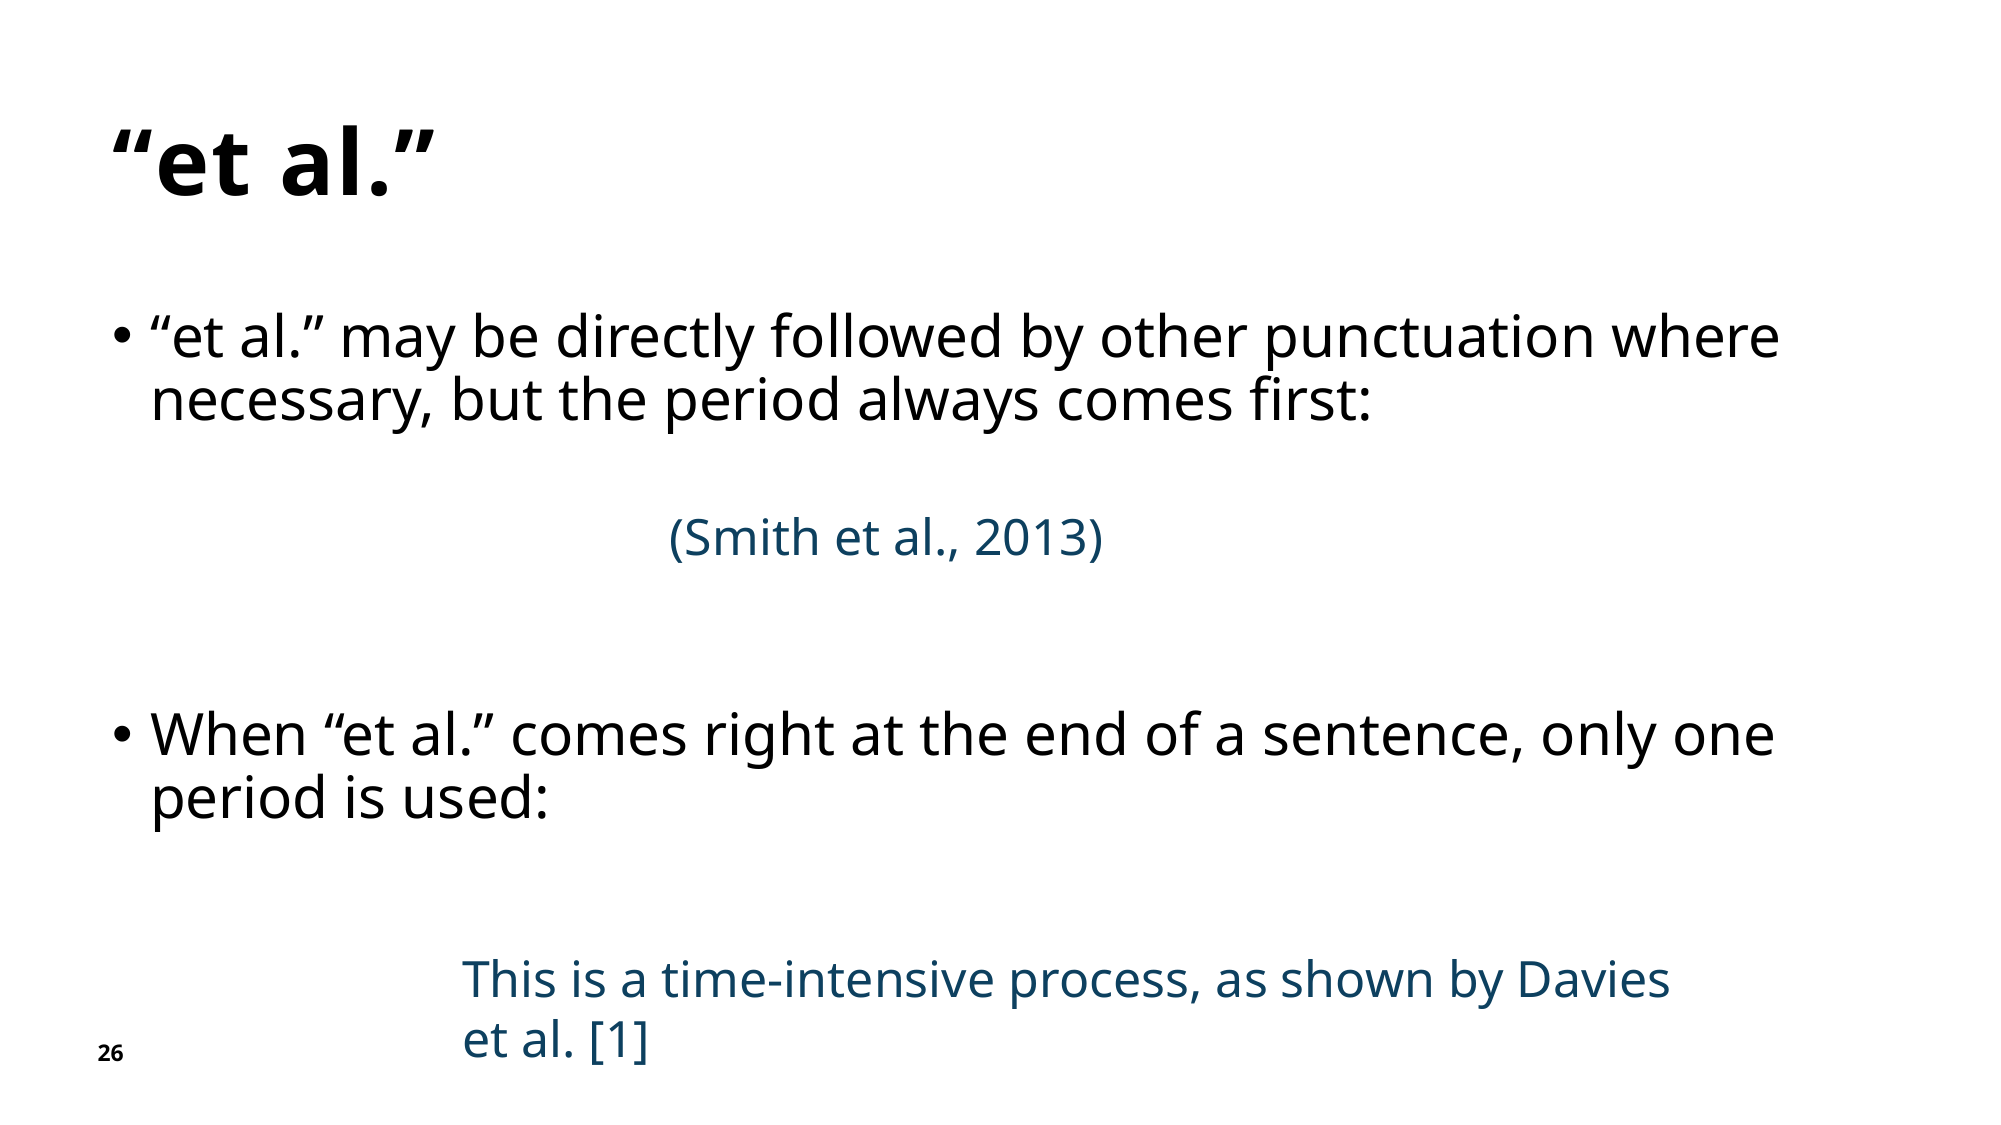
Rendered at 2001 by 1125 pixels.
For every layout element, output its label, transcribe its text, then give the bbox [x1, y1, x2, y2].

title “et al.” [97, 59, 1804, 278]
slide_number 26 [97, 1038, 184, 1080]
text_box This is a time-intensive process, as shown by Davies et al. [1] [447, 940, 1735, 1076]
list “et al.” may be directly followed by other punctuation where necessary, but the period always comes first: When “et al.” comes right at the end of a sentence, only one period is used: [97, 299, 1801, 1014]
text_box (Smith et al., 2013) [655, 497, 1119, 573]
